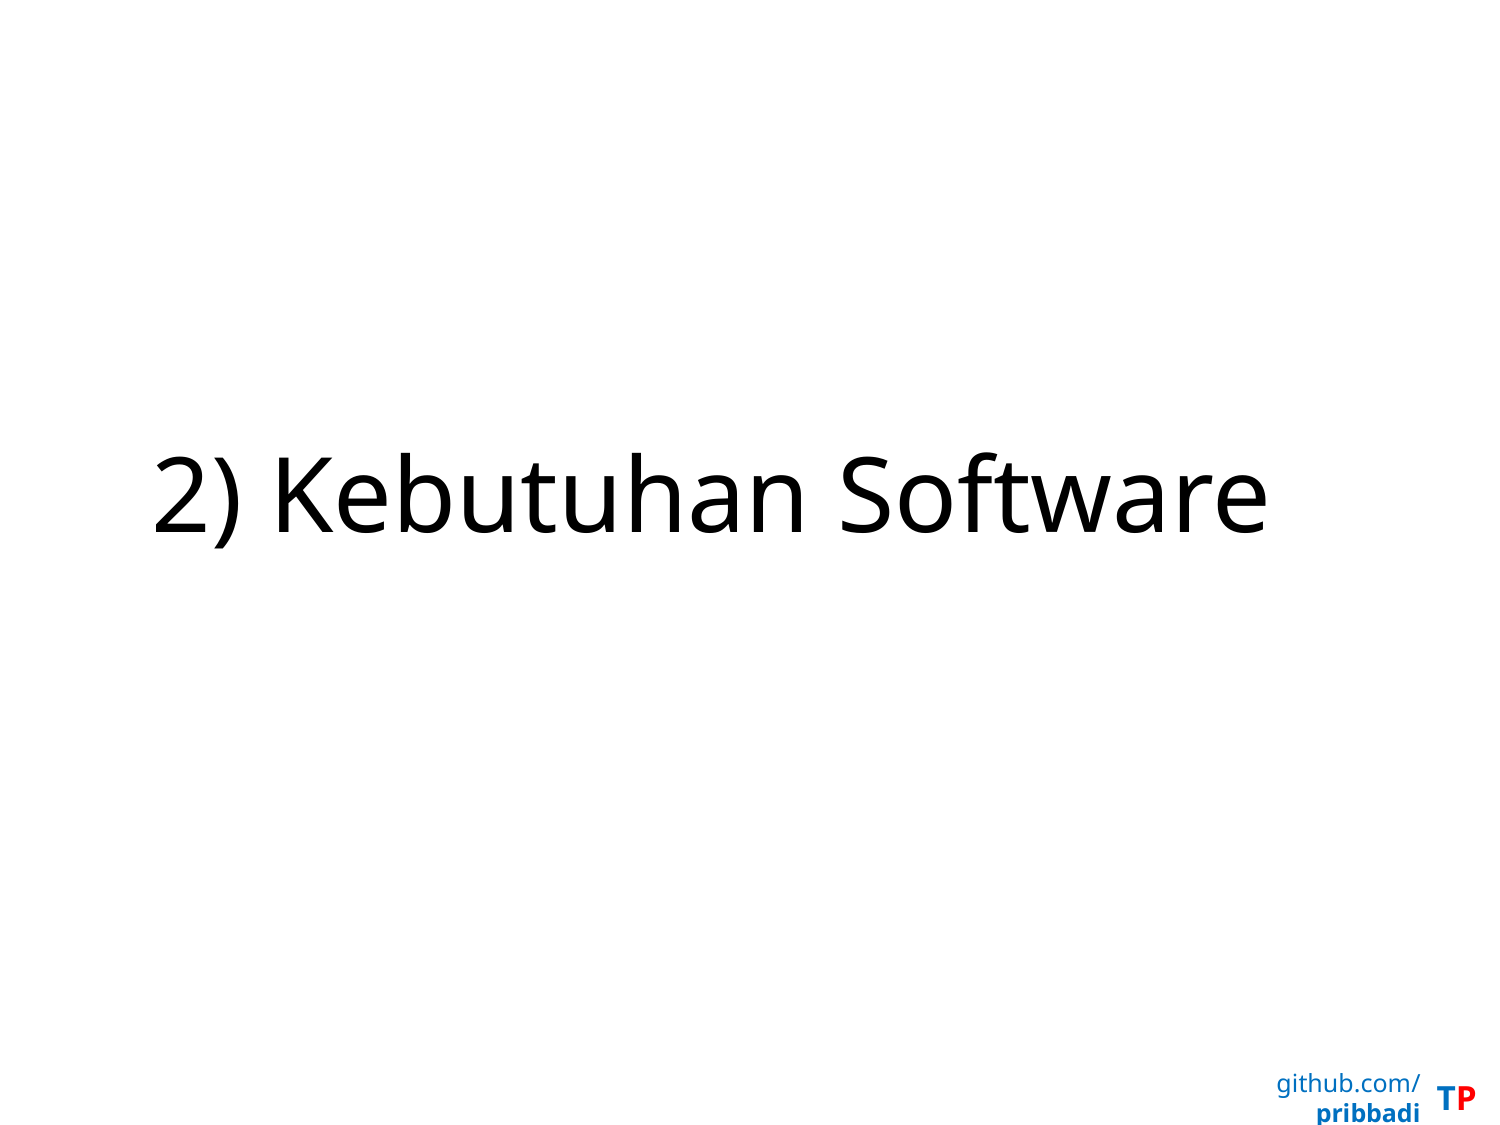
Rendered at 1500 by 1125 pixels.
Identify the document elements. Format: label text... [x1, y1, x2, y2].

title 2) Kebutuhan Software [136, 183, 1353, 563]
